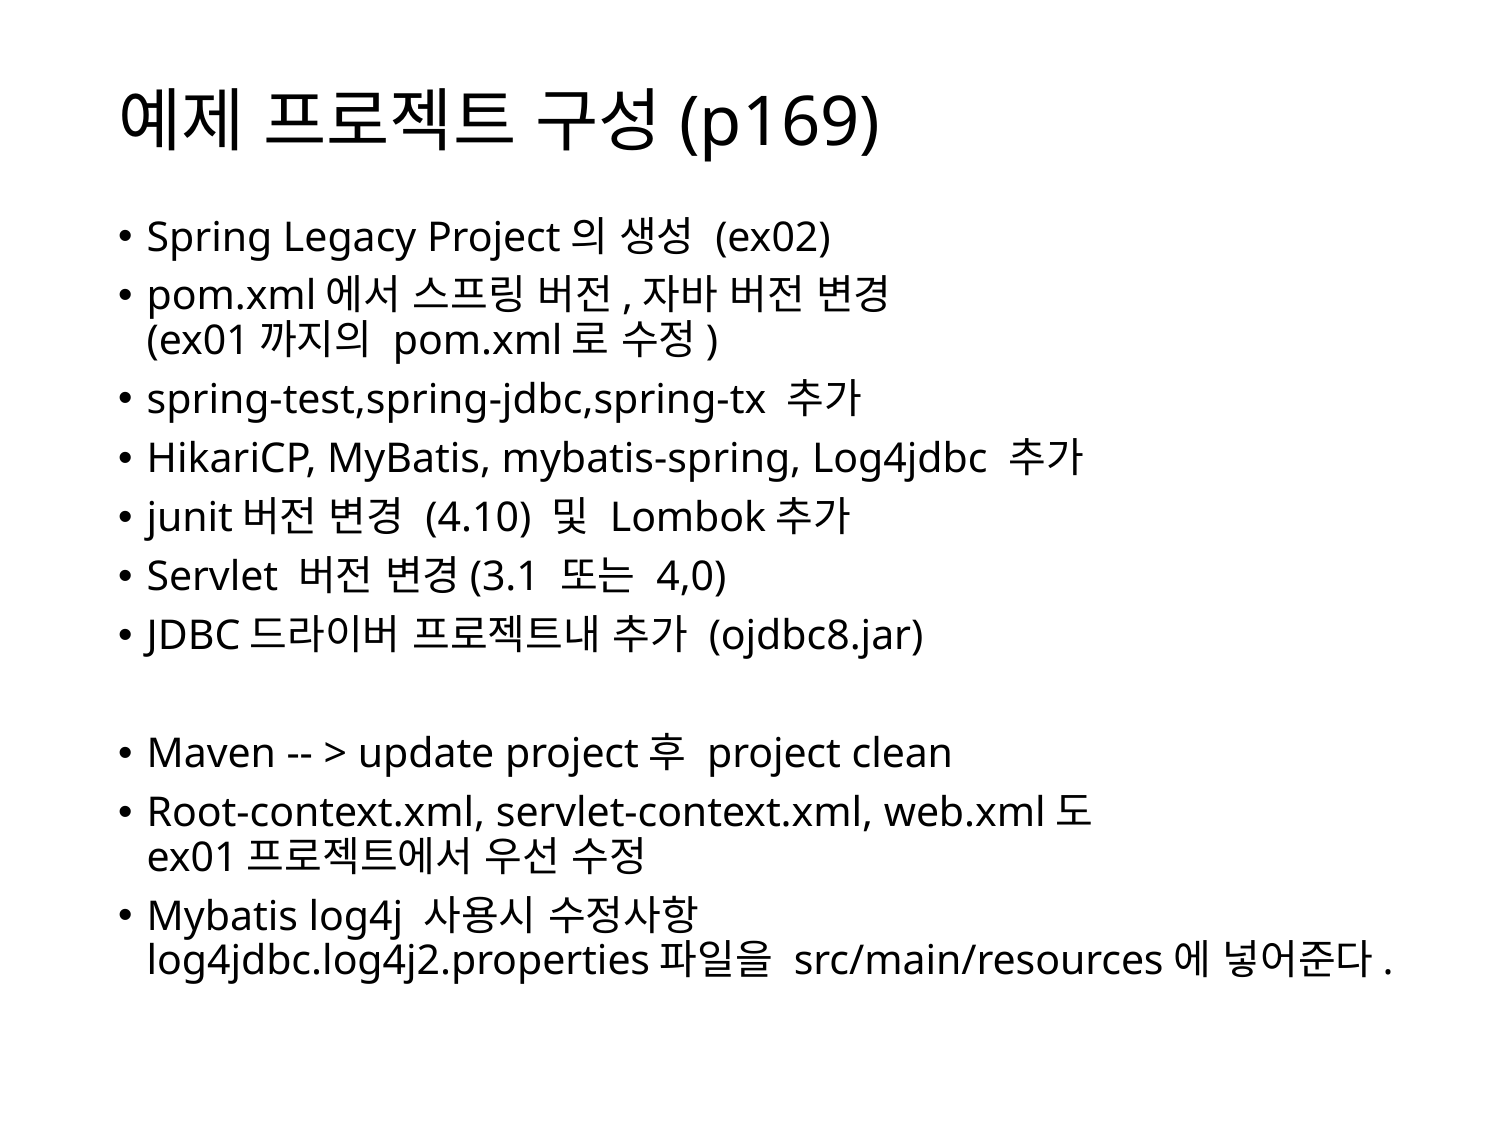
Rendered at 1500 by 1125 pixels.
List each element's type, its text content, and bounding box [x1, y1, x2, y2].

title 예제 프로젝트 구성(p169) [103, 59, 1397, 188]
list Spring Legacy Project의 생성 (ex02) pom.xml에서 스프링 버전,자바 버전 변경 (ex01까지의 pom.xml로 수정) spring-test,spring-jdbc,spring-tx 추가 HikariCP, MyBatis, mybatis-spring, Log4jdbc 추가 junit버전 변경 (4.10) 및 Lombok추가 Servlet 버전 변경(3.1 또는 4,0) JDBC드라이버 프로젝트내 추가 (ojdbc8.jar) Maven -- > update project후 project clean Root-context.xml, servlet-context.xml, web.xml도 ex01프로젝트에서 우선 수정 Mybatis log4j 사용시 수정사항 log4jdbc.log4j2.properties파일을 src/main/resources에 넣어준다. [103, 208, 1397, 1014]
